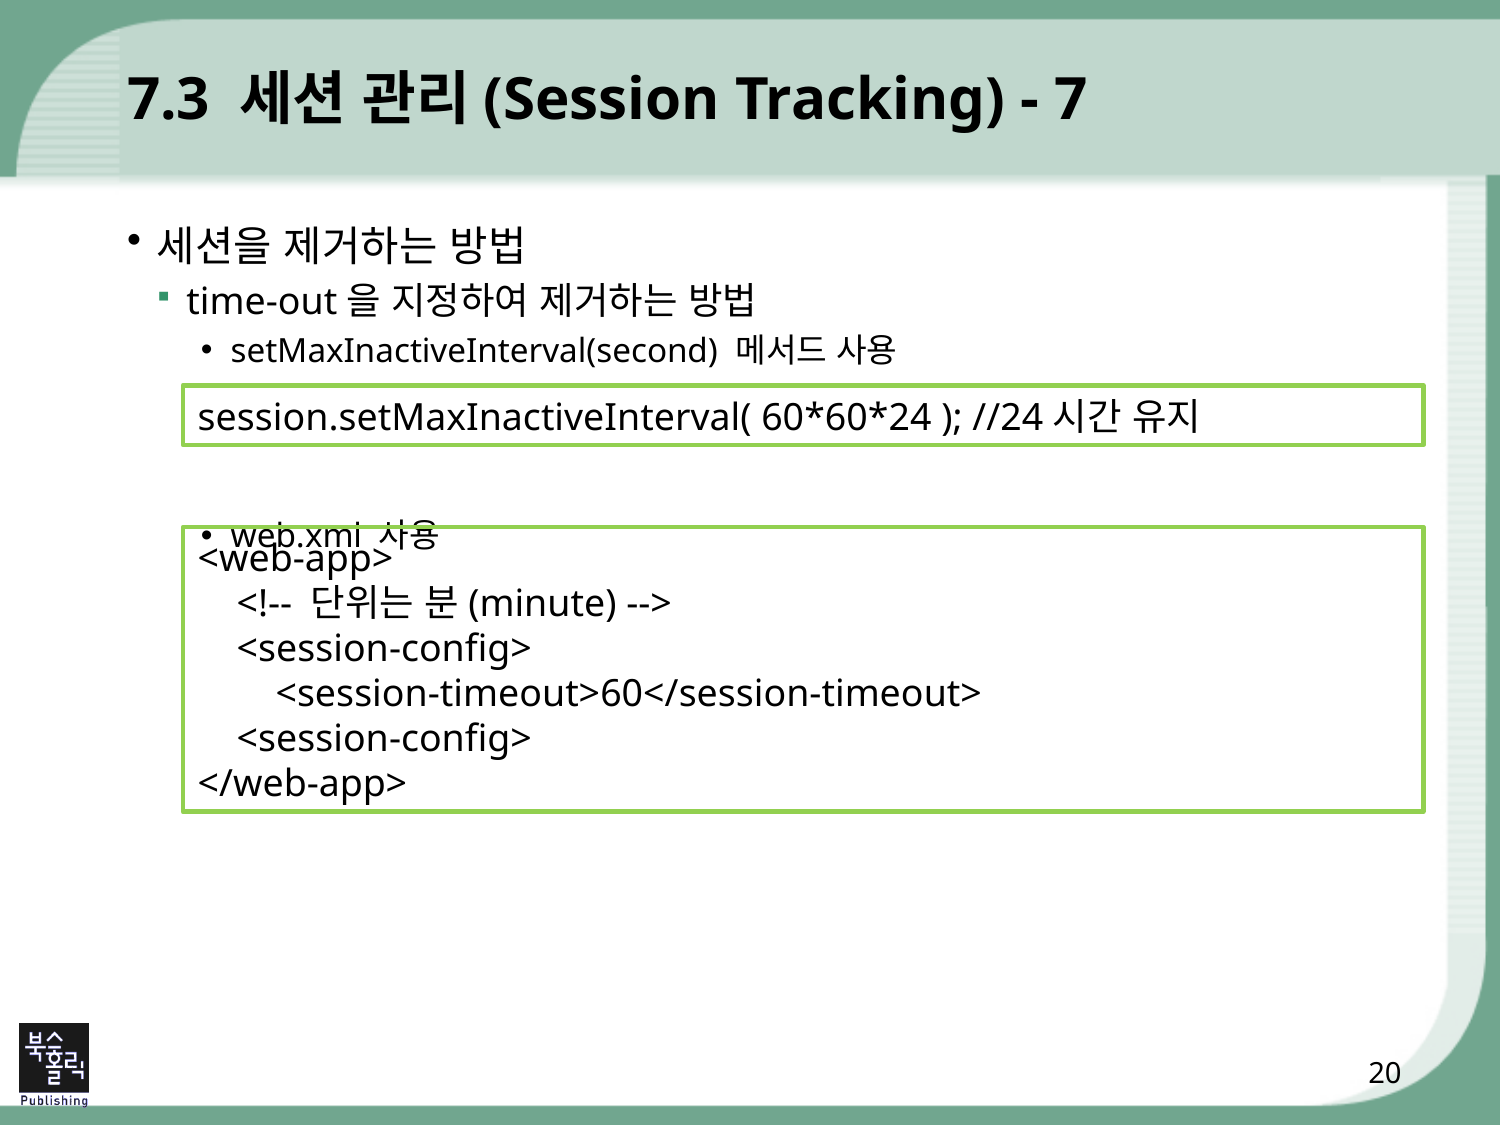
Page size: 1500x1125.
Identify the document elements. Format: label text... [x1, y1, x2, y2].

text_box <web-app> <!-- 단위는 분(minute) --> <session-config> <session-timeout>60</session-timeout> <session-config> </web-app> [182, 527, 1424, 812]
text_box session.setMaxInactiveInterval( 60*60*24 ); //24시간 유지 [182, 385, 1424, 445]
title 7.3 세션 관리(Session Tracking) - 7 [111, 18, 1500, 173]
list 세션을 제거하는 방법 time-out을 지정하여 제거하는 방법 setMaxInactiveInterval(second) 메서드 사용 web.xml 사용 [111, 212, 1422, 1012]
slide_number 20 [1104, 1046, 1418, 1101]
